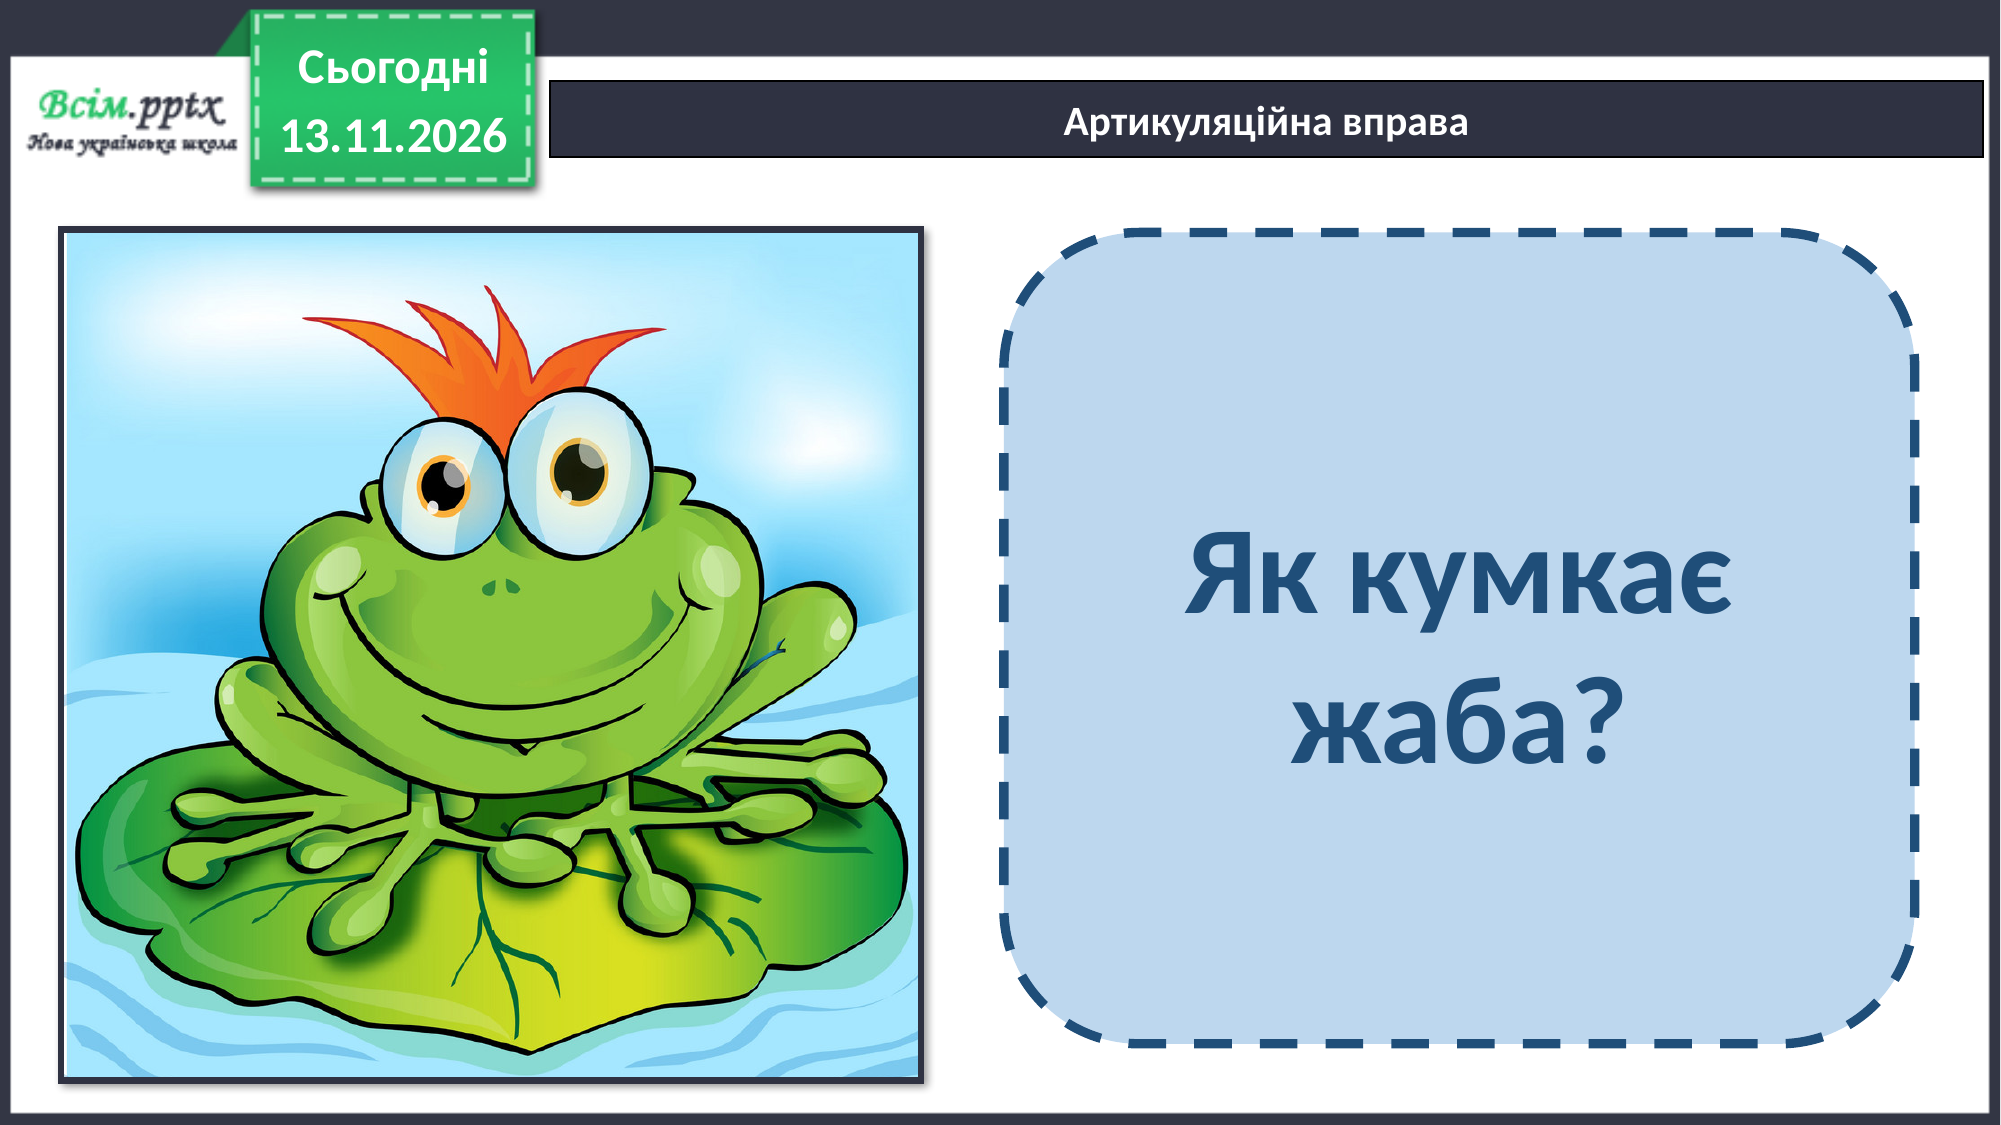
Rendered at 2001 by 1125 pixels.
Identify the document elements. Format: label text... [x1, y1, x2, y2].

text_box Артикуляційна вправа [549, 80, 1984, 158]
text_box 10.04.2022 [263, 101, 524, 164]
picture [0, 0, 2001, 1125]
text_box Як кумкає жаба? [1002, 231, 1916, 1045]
text_box Сьогодні [284, 26, 535, 101]
